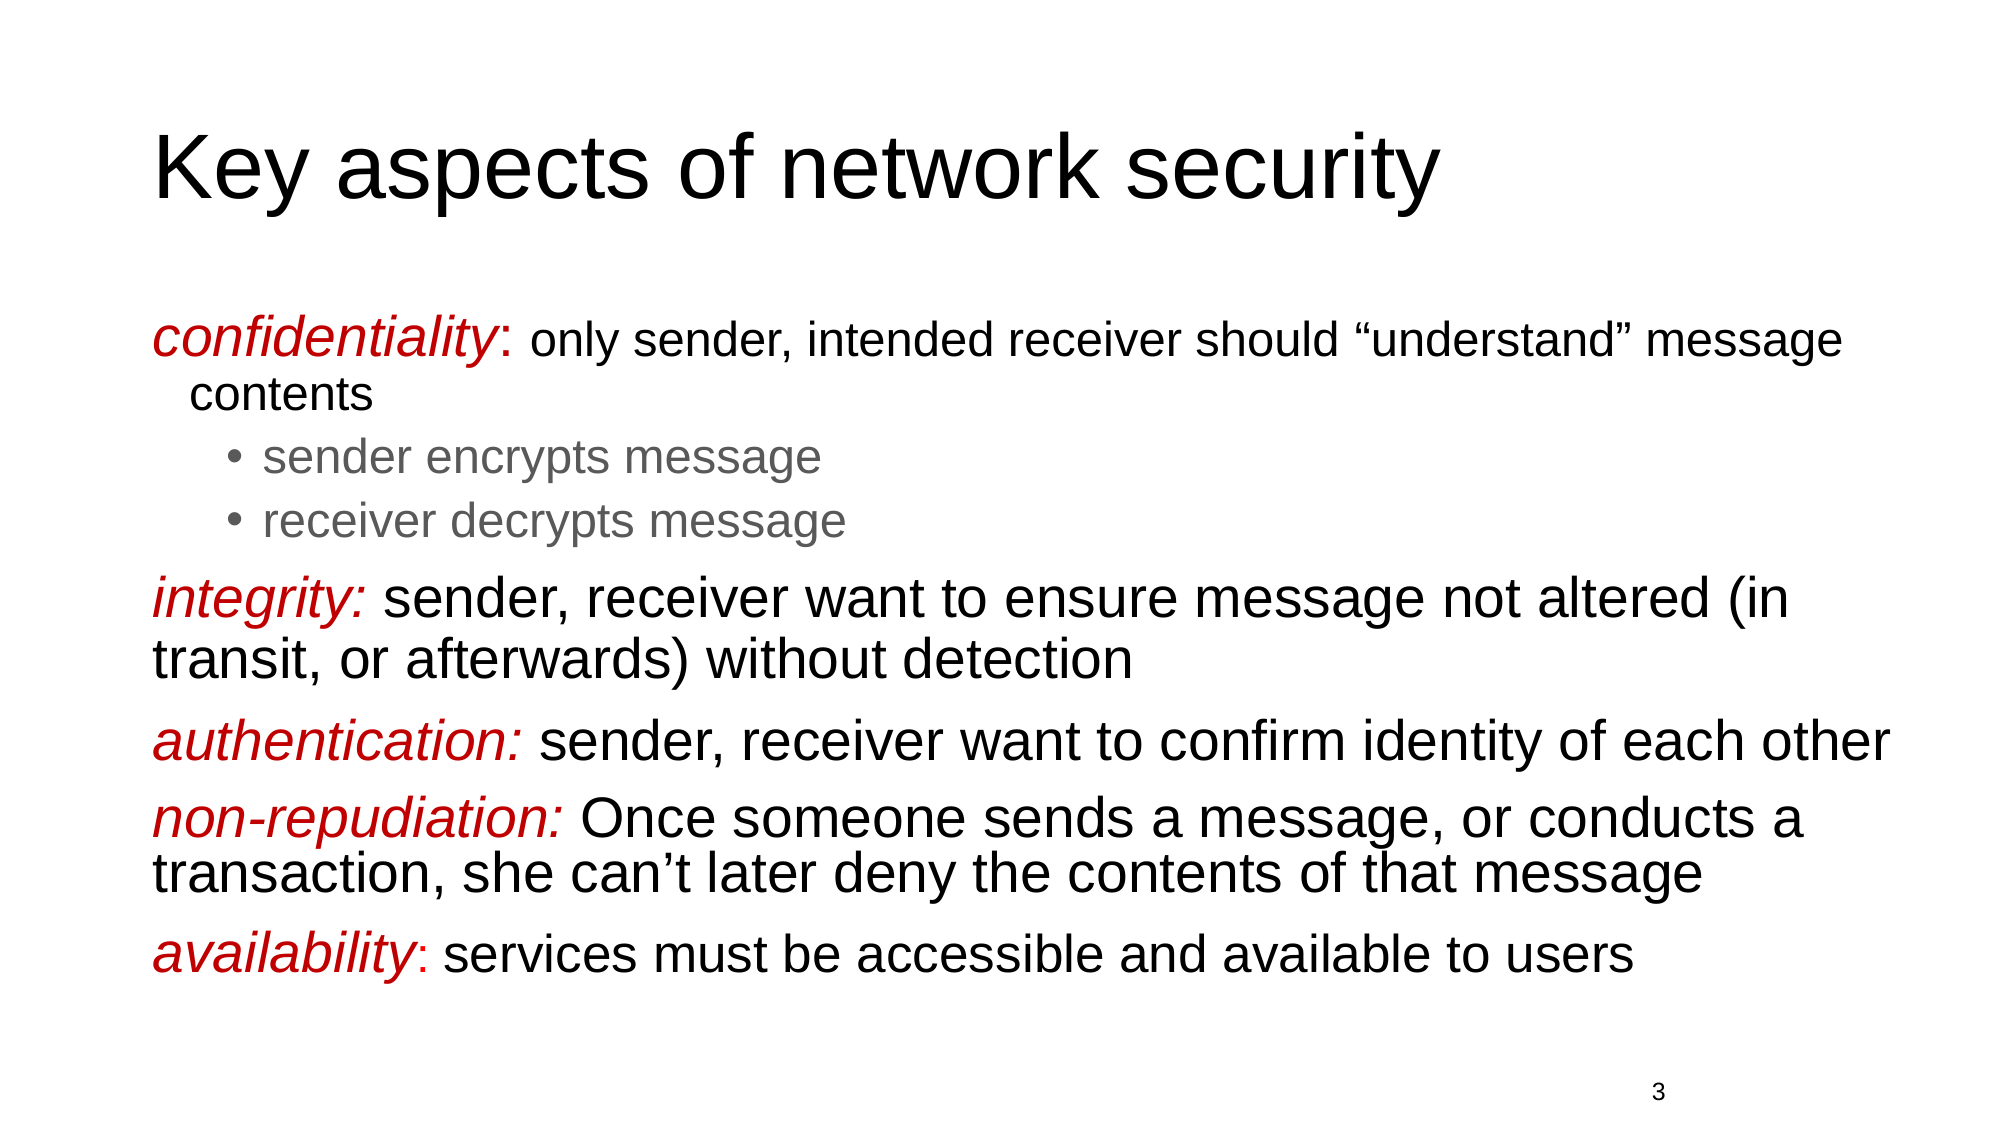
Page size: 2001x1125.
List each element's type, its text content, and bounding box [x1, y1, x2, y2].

title Key aspects of network security [137, 59, 1863, 278]
list confidentiality: only sender, intended receiver should “understand” message contents sender encrypts message receiver decrypts message integrity: sender, receiver want to ensure message not altered (in transit, or afterwards) without detection authentication: sender, receiver want to confirm identity of each other non-repudiation: Once someone sends a message, or conducts a transaction, she can’t later deny the contents of that message availability: services must be accessible and available to users [137, 299, 1949, 1041]
text_box 3 [1637, 1068, 1750, 1113]
